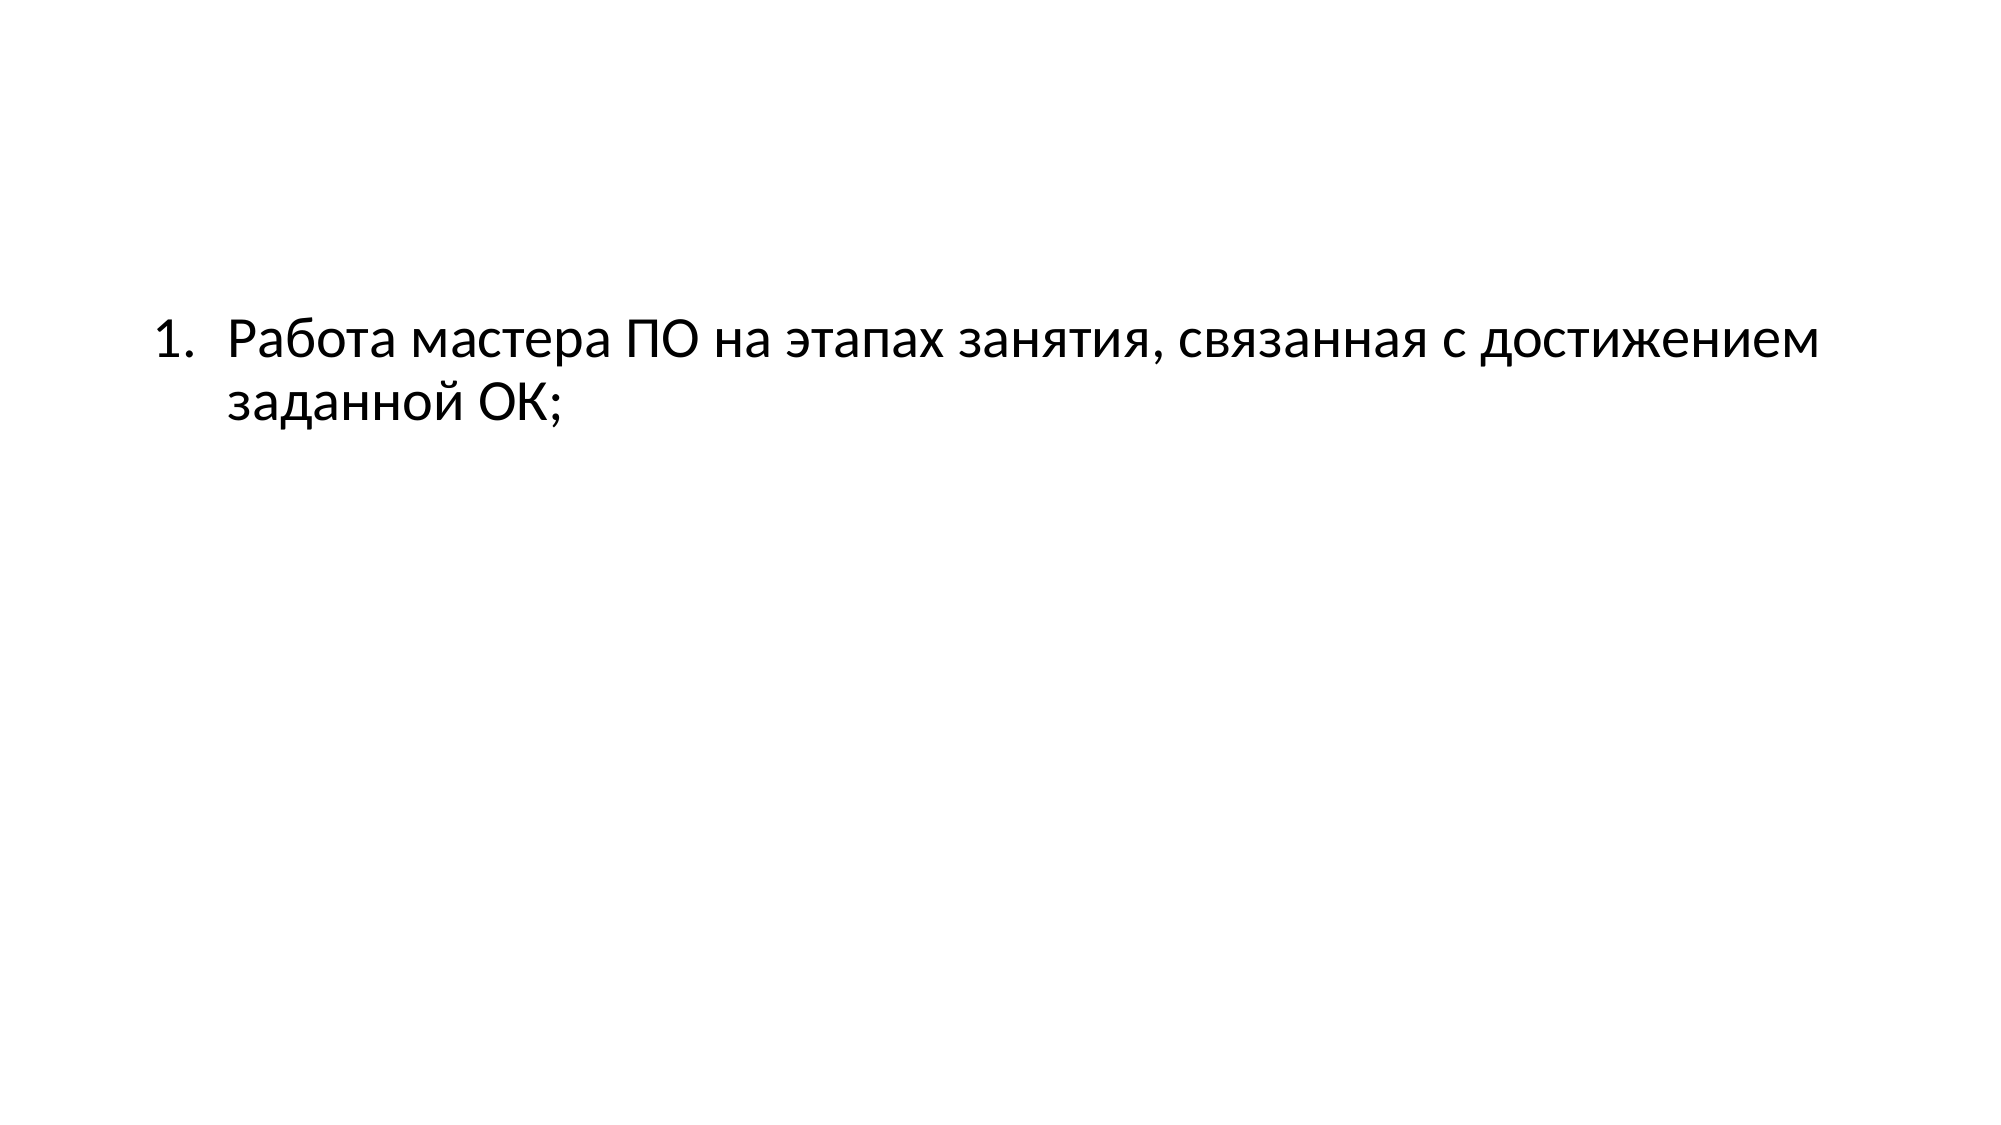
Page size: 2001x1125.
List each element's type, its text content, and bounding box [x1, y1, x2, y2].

list Работа мастера ПО на этапах занятия, связанная с достижением заданной ОК; [137, 299, 1863, 1014]
